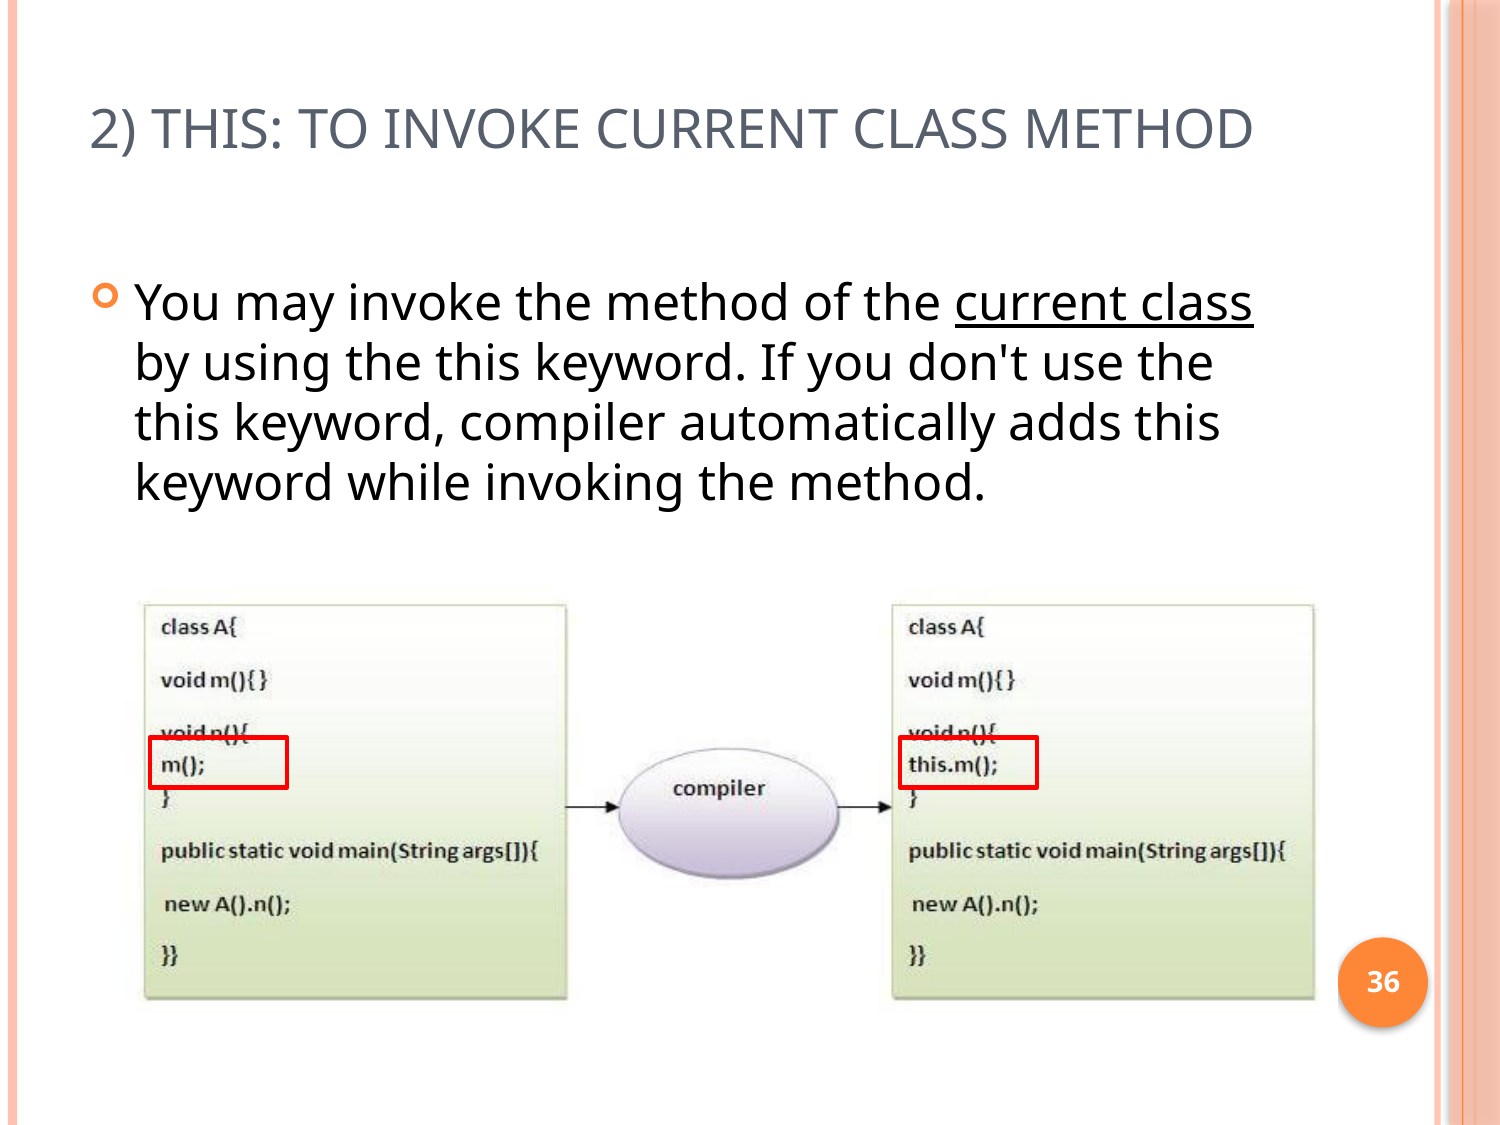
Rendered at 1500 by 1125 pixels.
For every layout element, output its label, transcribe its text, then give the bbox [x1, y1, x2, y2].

picture [123, 577, 1338, 1032]
list You may invoke the method of the current class by using the this keyword. If you don't use the this keyword, compiler automatically adds this keyword while invoking the method. [75, 262, 1300, 1062]
title 2) this: to invoke current class method [75, 45, 1300, 233]
slide_number 36 [1343, 940, 1434, 1027]
